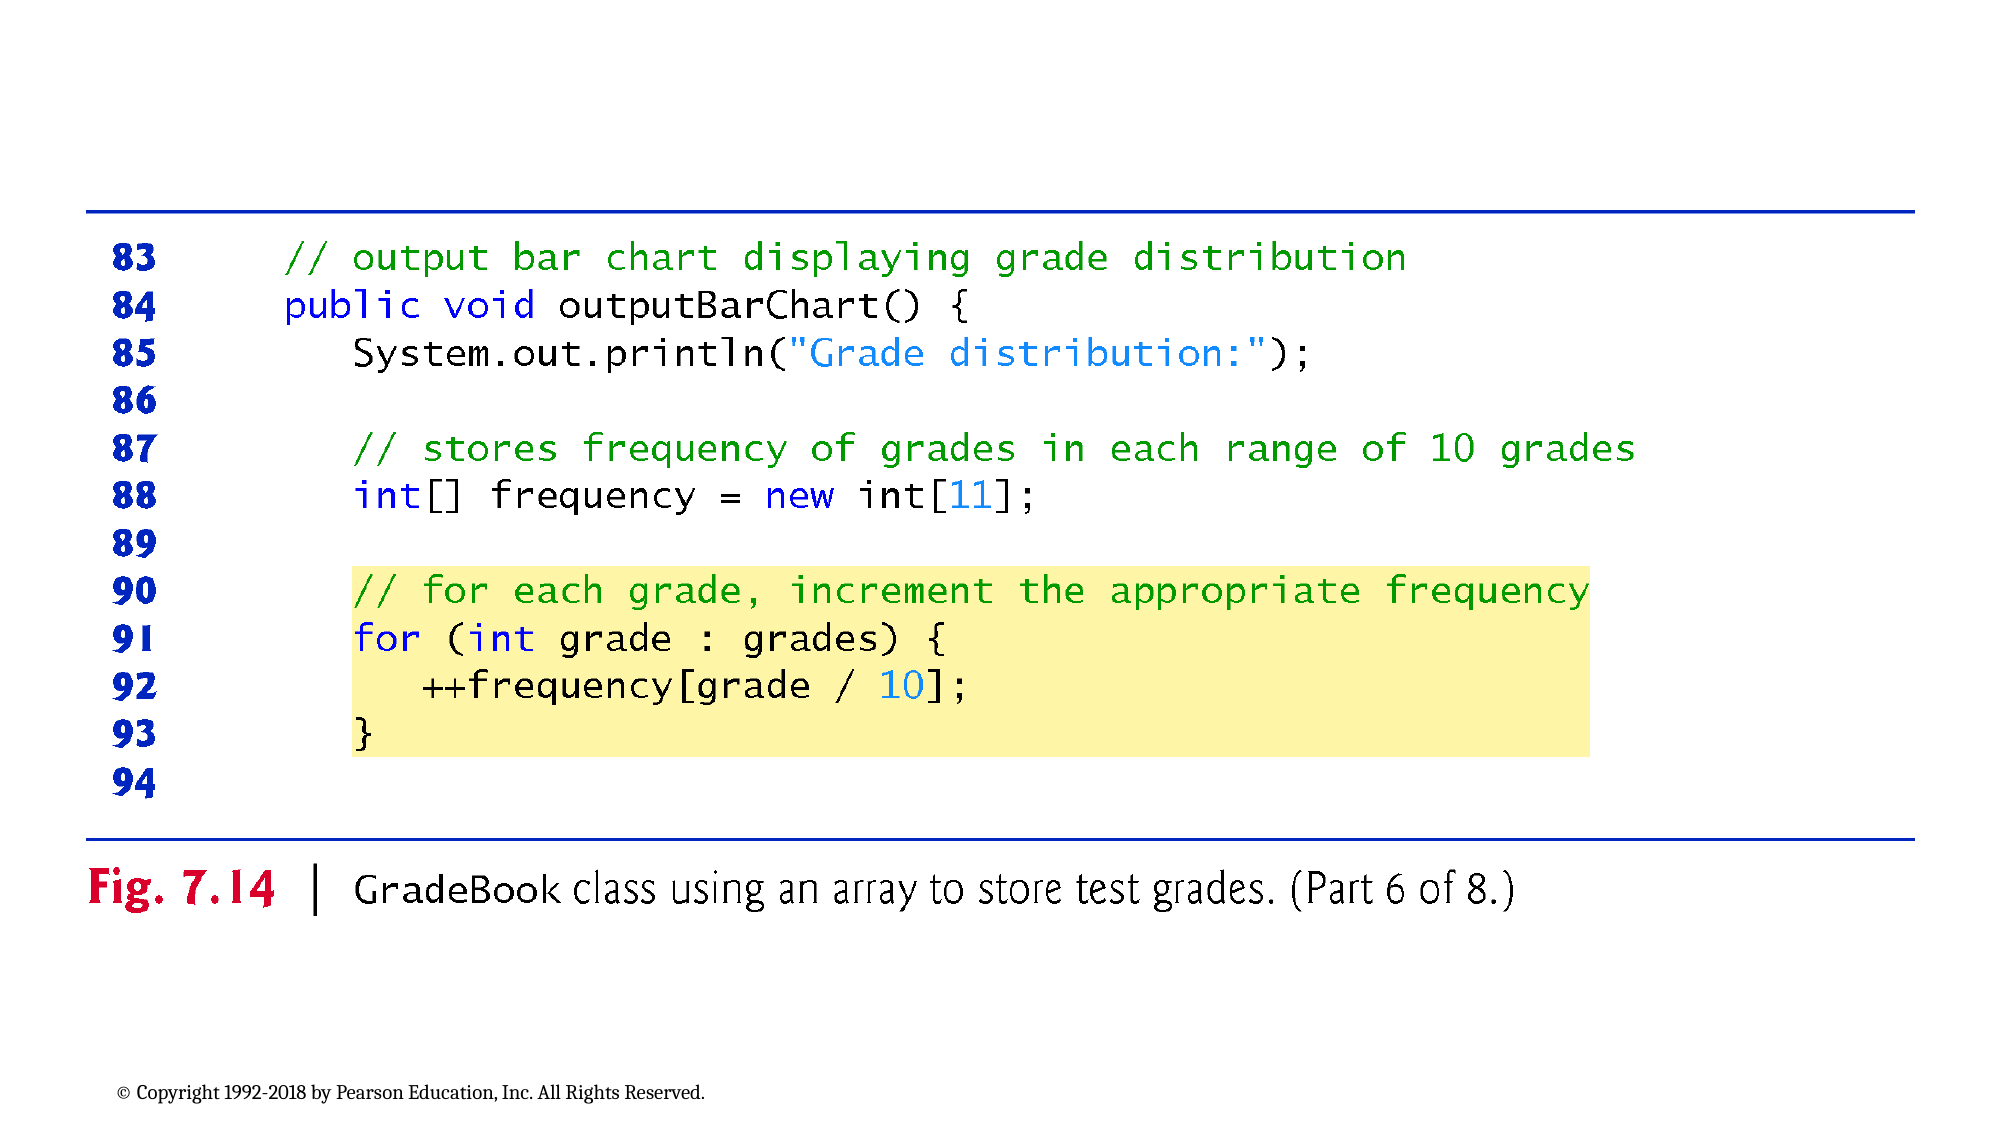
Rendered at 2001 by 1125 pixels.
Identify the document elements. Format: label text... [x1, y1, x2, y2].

picture [0, 124, 2000, 1001]
footer © Copyright 1992-2018 by Pearson Education, Inc. All Rights Reserved. [99, 1051, 1473, 1112]
